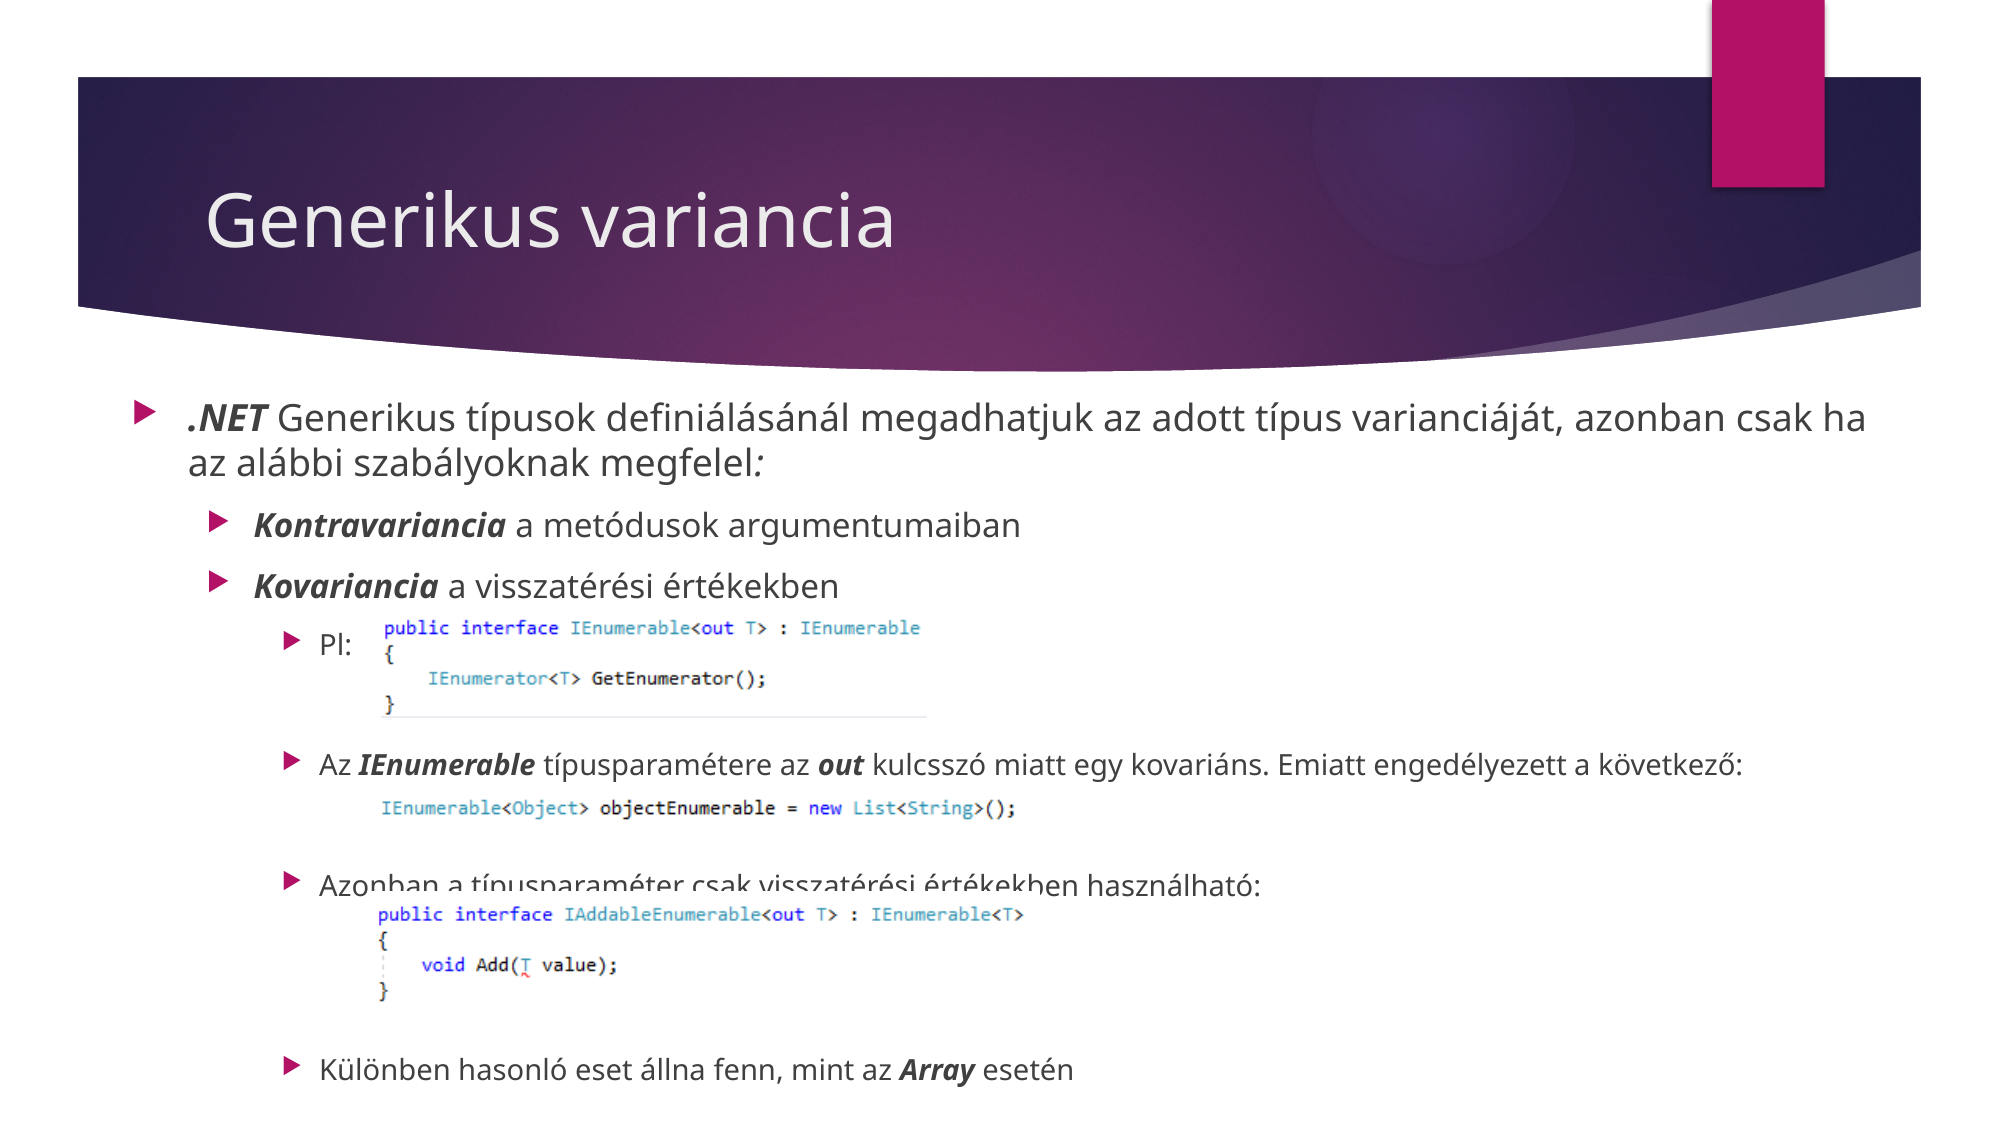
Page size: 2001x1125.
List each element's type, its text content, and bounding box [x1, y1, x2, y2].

picture [367, 784, 1036, 834]
list .NET Generikus típusok definiálásánál megadhatjuk az adott típus varianciáját, azonban csak ha az alábbi szabályoknak megfelel: Kontravariancia a metódusok argumentumaiban Kovariancia a visszatérési értékekben Pl: Az IEnumerable típusparamétere az out kulcsszó miatt egy kovariáns. Emiatt engedélyezett a következő: Azonban a típusparaméter csak visszatérési értékekben használható: Különben hasonló eset állna fenn, mint az Array esetén [116, 386, 1915, 1104]
title Generikus variancia [189, 159, 1627, 276]
picture [367, 891, 1040, 1014]
picture [380, 614, 927, 719]
